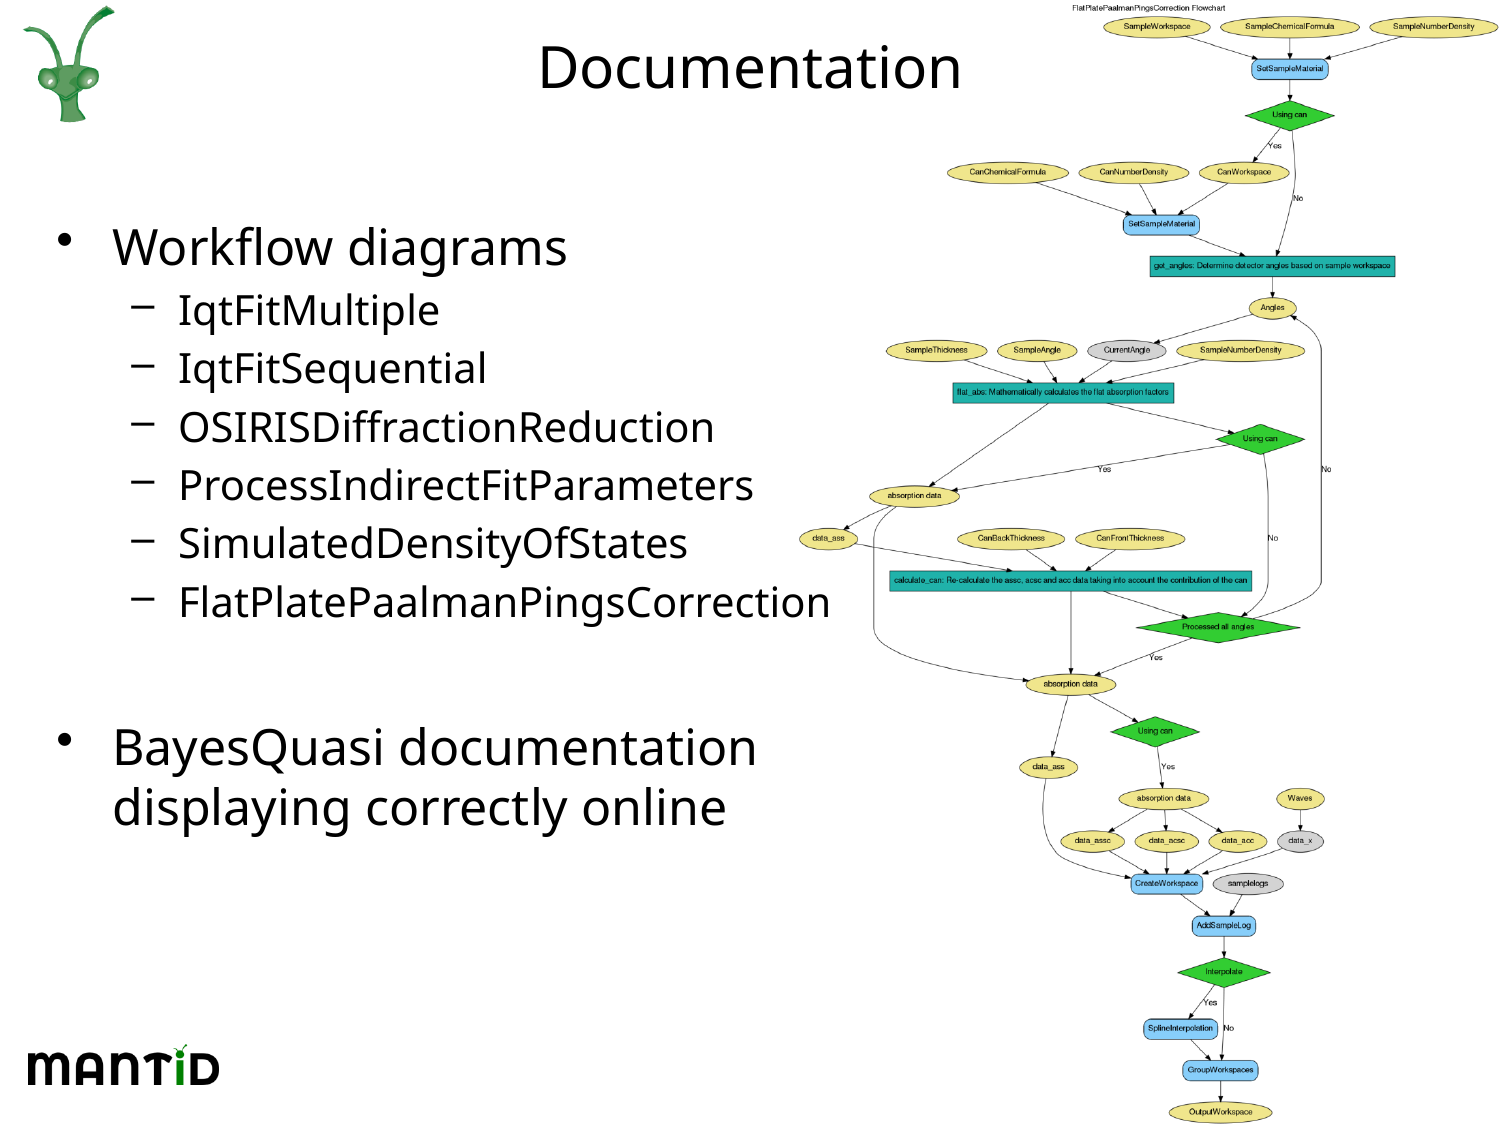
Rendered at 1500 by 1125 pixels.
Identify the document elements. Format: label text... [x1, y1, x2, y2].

picture [796, 0, 1500, 1125]
list Workflow diagrams IqtFitMultiple IqtFitSequential OSIRISDiffractionReduction ProcessIndirectFitParameters SimulatedDensityOfStates FlatPlatePaalmanPingsCorrection BayesQuasi documentation displaying correctly online [41, 208, 791, 898]
picture [0, 0, 75, 127]
title Documentation [75, 0, 794, 160]
picture [28, 1044, 219, 1085]
